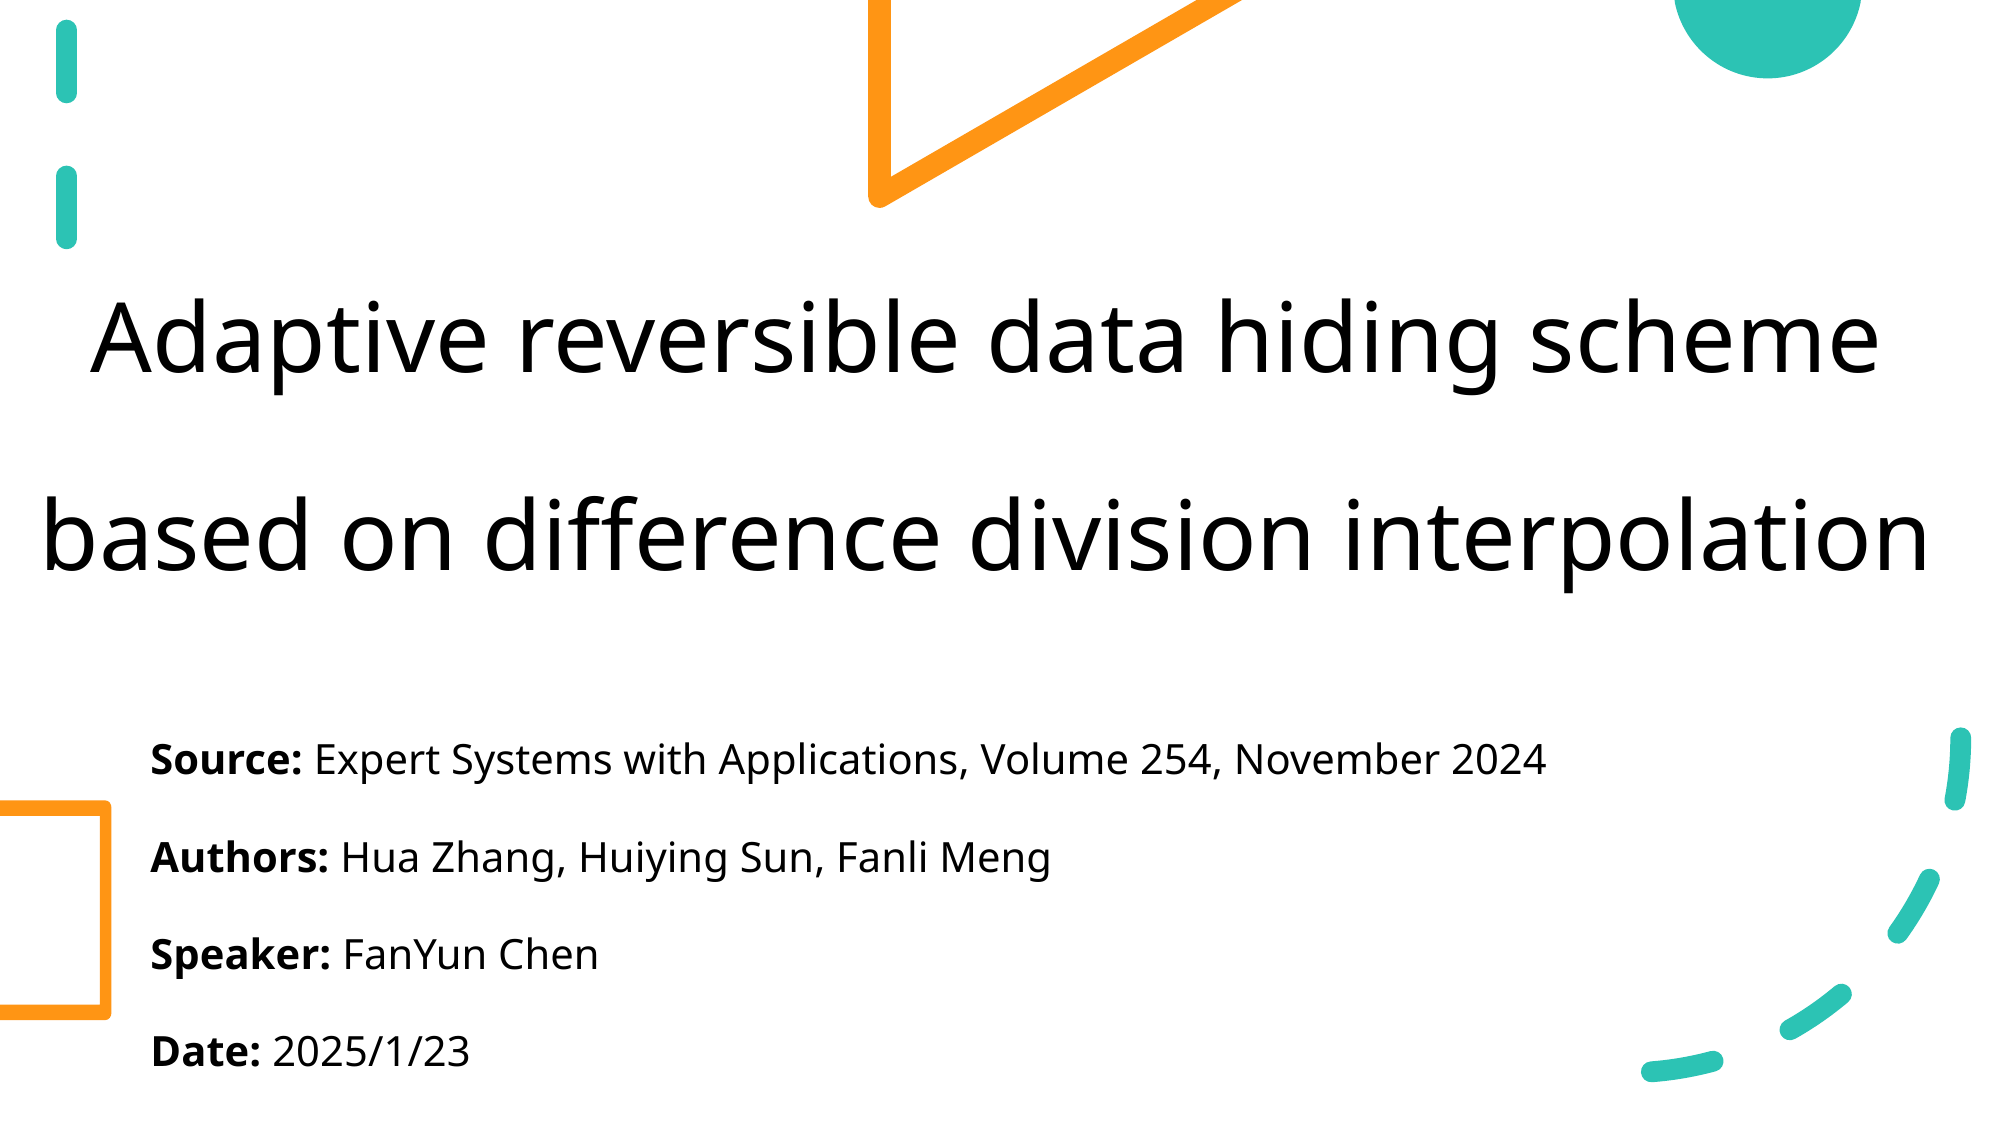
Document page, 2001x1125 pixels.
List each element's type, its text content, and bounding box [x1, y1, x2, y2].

title Adaptive reversible data hiding scheme based on difference division interpolation [0, 194, 2000, 607]
subtitle Source: Expert Systems with Applications, Volume 254, November 2024 Authors: Hua Zhang, Huiying Sun, Fanli Meng Speaker: FanYun Chen Date: 2025/1/23 [135, 726, 1945, 1095]
